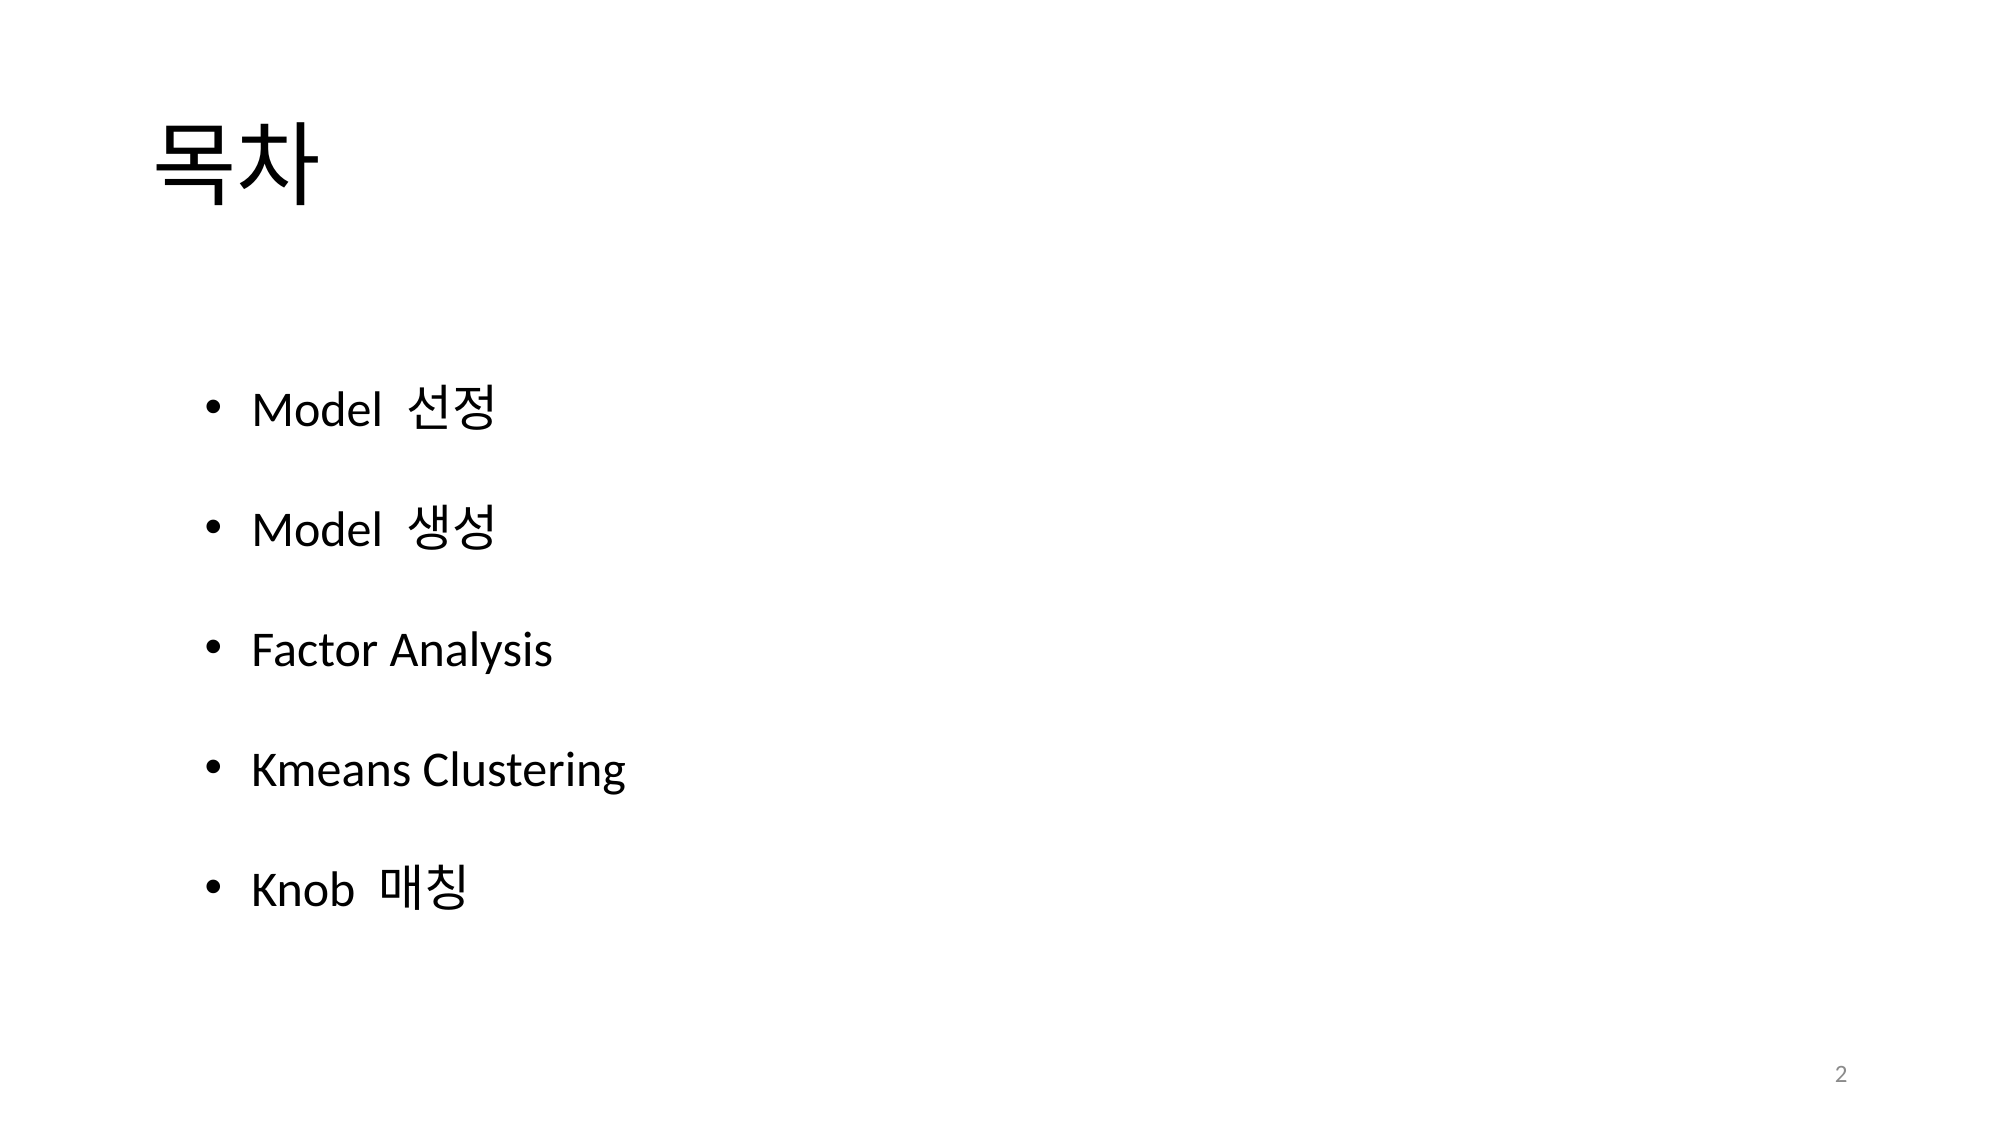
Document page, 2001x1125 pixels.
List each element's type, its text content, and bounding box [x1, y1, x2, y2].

text_box Model 선정 Model 생성 Factor Analysis Kmeans Clustering Knob 매칭 [189, 308, 882, 1044]
title 목차 [137, 59, 1863, 278]
slide_number 2 [1412, 1042, 1863, 1103]
